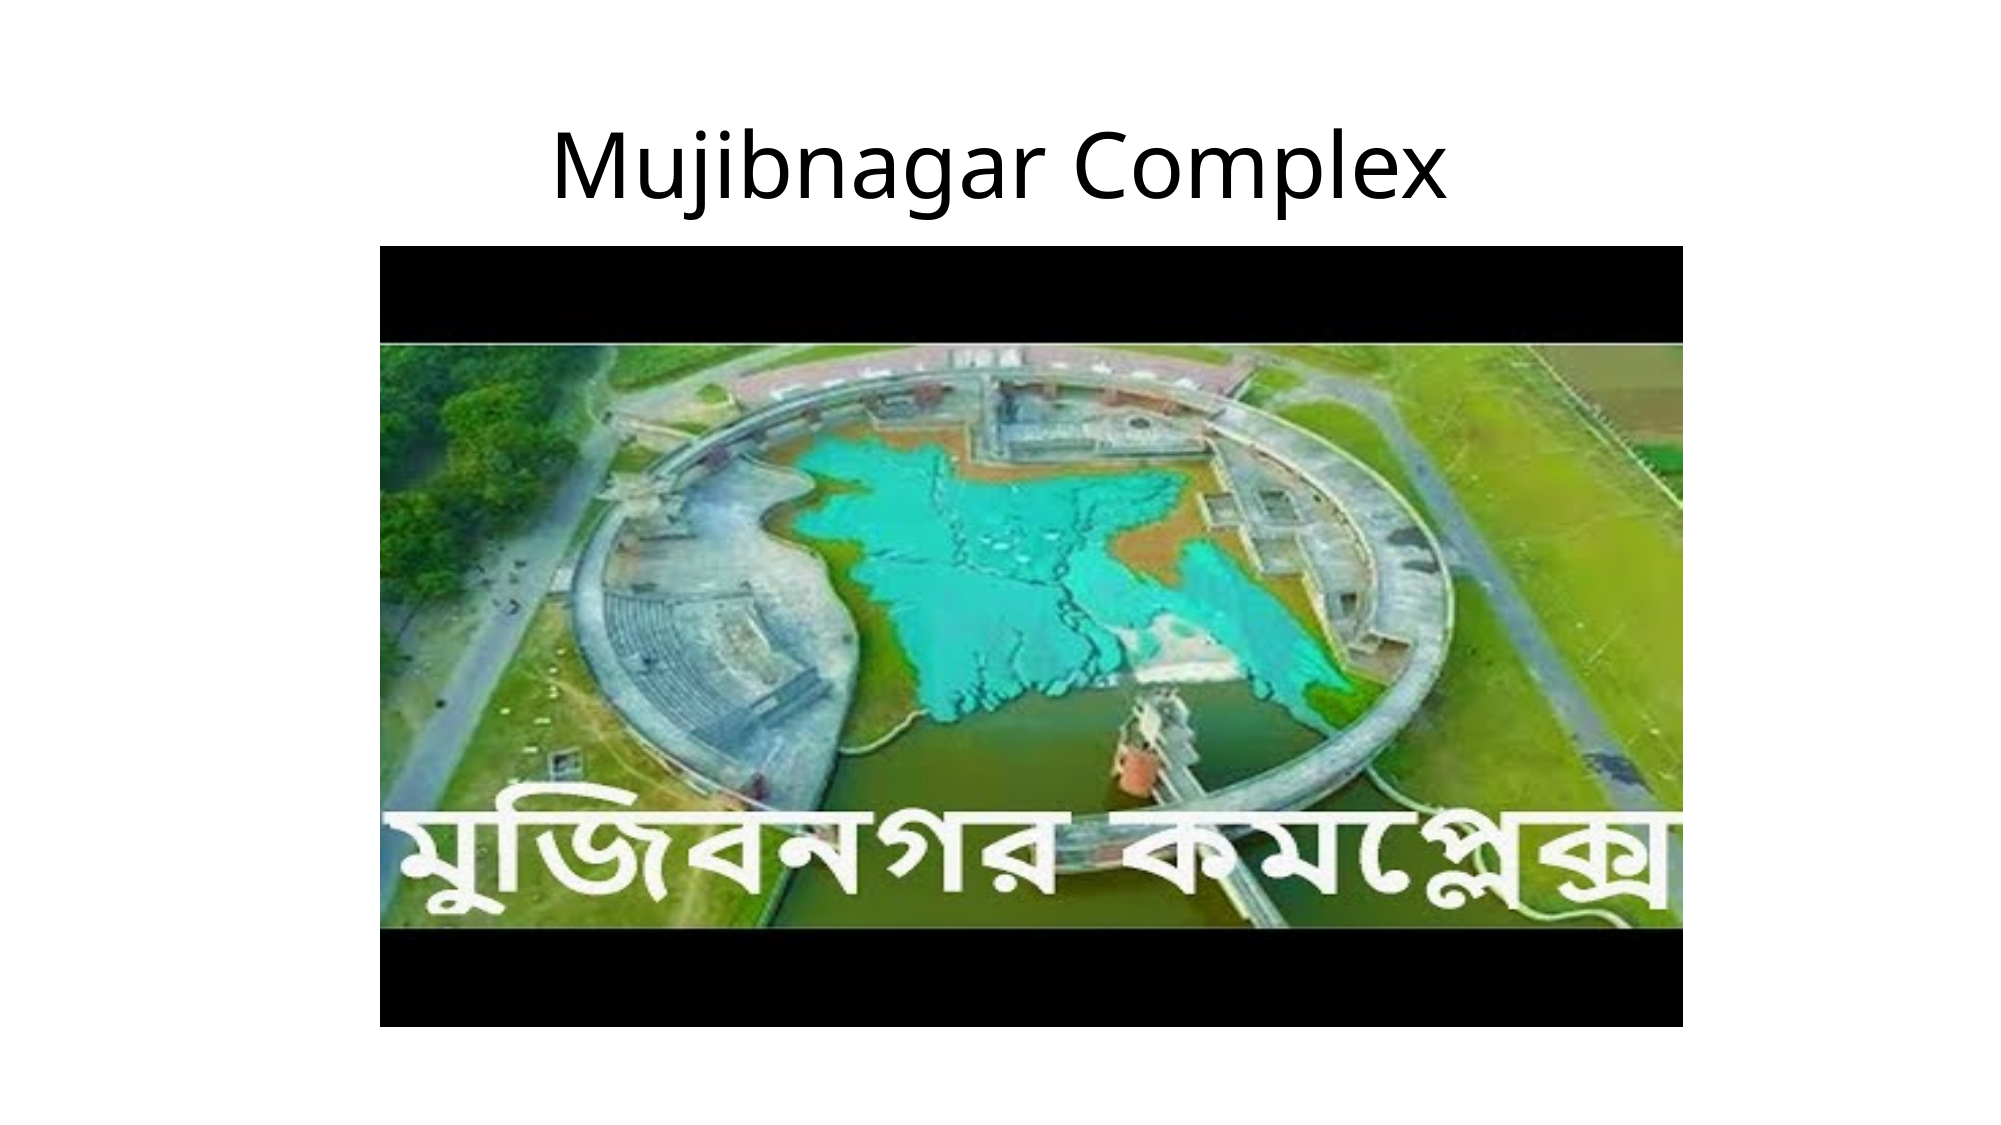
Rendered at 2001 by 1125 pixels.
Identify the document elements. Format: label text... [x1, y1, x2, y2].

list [380, 246, 1683, 1027]
title Mujibnagar Complex [137, 59, 1863, 278]
